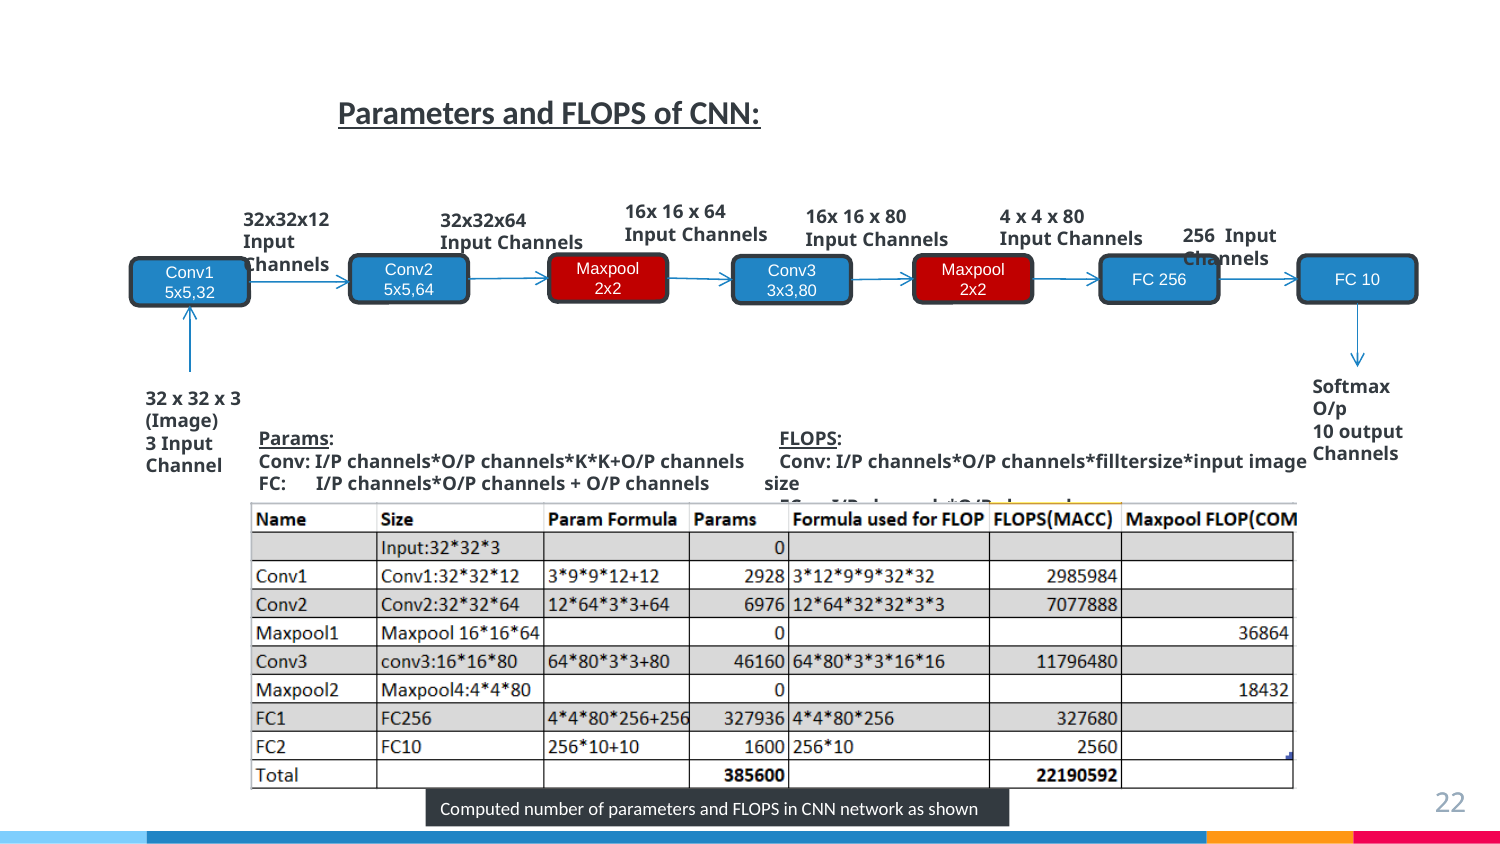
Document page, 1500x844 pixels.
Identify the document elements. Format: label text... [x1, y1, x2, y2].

text_box 32x32x12 Input Channels [228, 200, 401, 283]
text_box Maxpool 2x2 [547, 253, 670, 304]
text_box FC 256 [1098, 257, 1221, 305]
text_box 22 [1391, 770, 1482, 822]
text_box FLOPS: Conv: I/P channels*O/P channels*filltersize*input image size FC: I/P channels*O/P channels [764, 419, 1341, 547]
text_box 4 x 4 x 80 Input Channels [985, 196, 1168, 257]
text_box 32x32x64 Input Channels [425, 200, 635, 284]
text_box FC 10 [1296, 253, 1419, 305]
text_box 32 x 32 x 3 (Image) 3 Input Channel [130, 378, 273, 484]
title Parameters and FLOPS of CNN: [195, 91, 1163, 147]
text_box 256 Input Channels [1168, 216, 1380, 277]
text_box Conv3 3x3,80 [730, 253, 854, 306]
text_box Conv2 5x5,64 [347, 253, 471, 305]
text_box Softmax O/p 10 output Channels [1297, 367, 1440, 472]
text_box Computed number of parameters and FLOPS in CNN network as shown [425, 799, 1010, 827]
text_box Maxpool 2x2 [912, 253, 1035, 305]
text_box 16x 16 x 64 Input Channels [609, 192, 792, 253]
text_box 16x 16 x 80 Input Channels [790, 197, 973, 258]
text_box Conv1 5x5,32 [128, 256, 252, 308]
picture [250, 502, 1297, 790]
text_box Params: Conv: I/P channels*O/P channels*K*K+O/P channels FC: I/P channels*O/P channels + O/P channels [243, 419, 764, 502]
